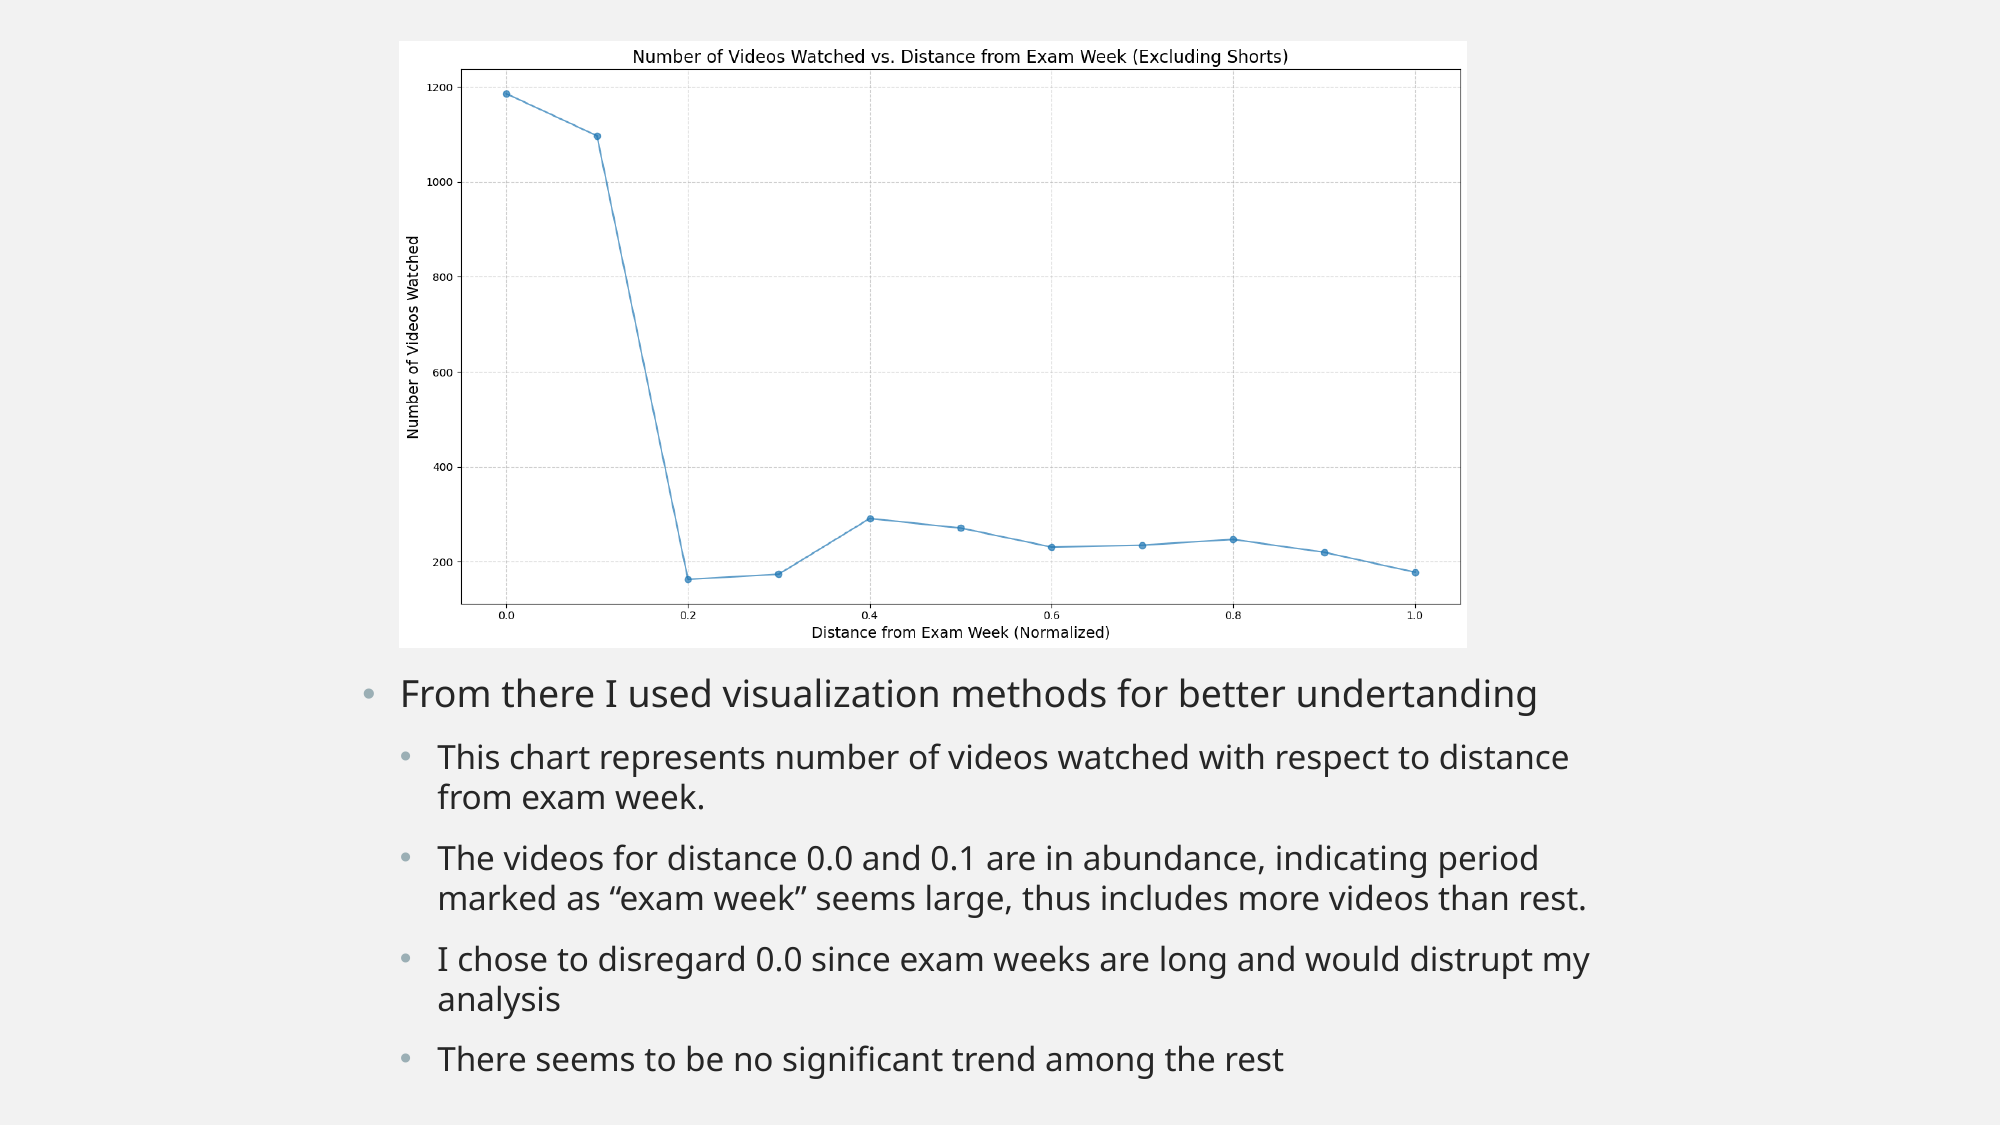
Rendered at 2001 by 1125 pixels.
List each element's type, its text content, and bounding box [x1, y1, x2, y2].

picture [399, 41, 1467, 648]
list From there I used visualization methods for better undertanding This chart represents number of videos watched with respect to distance from exam week. The videos for distance 0.0 and 0.1 are in abundance, indicating period marked as “exam week” seems large, thus includes more videos than rest. I chose to disregard 0.0 since exam weeks are long and would distrupt my analysis There seems to be no significant trend among the rest [347, 663, 1616, 1125]
